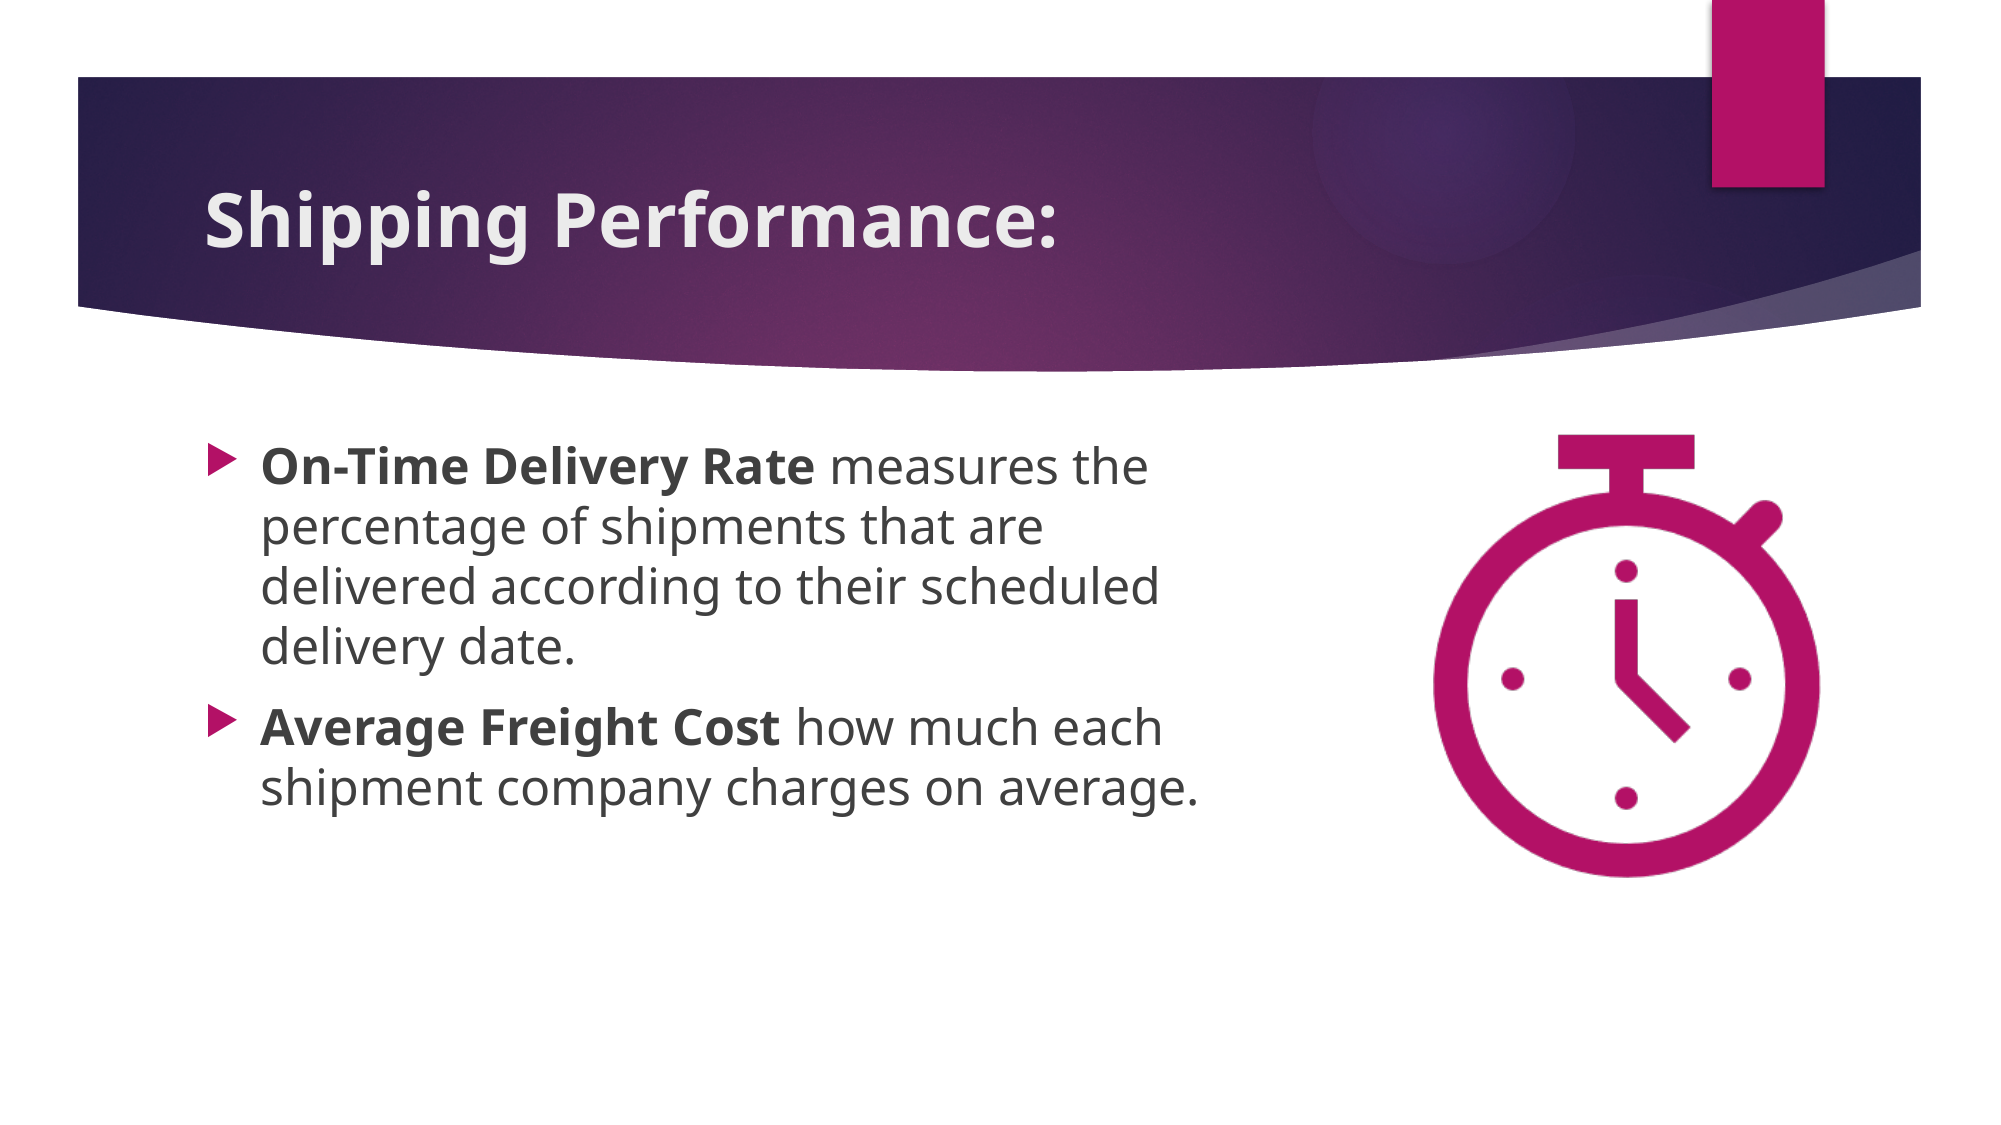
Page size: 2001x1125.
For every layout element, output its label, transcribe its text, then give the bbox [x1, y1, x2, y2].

picture [1354, 384, 1899, 929]
list On-Time Delivery Rate measures the percentage of shipments that are delivered according to their scheduled delivery date. Average Freight Cost how much each shipment company charges on average. [189, 427, 1270, 988]
title Shipping Performance: [189, 159, 1627, 276]
